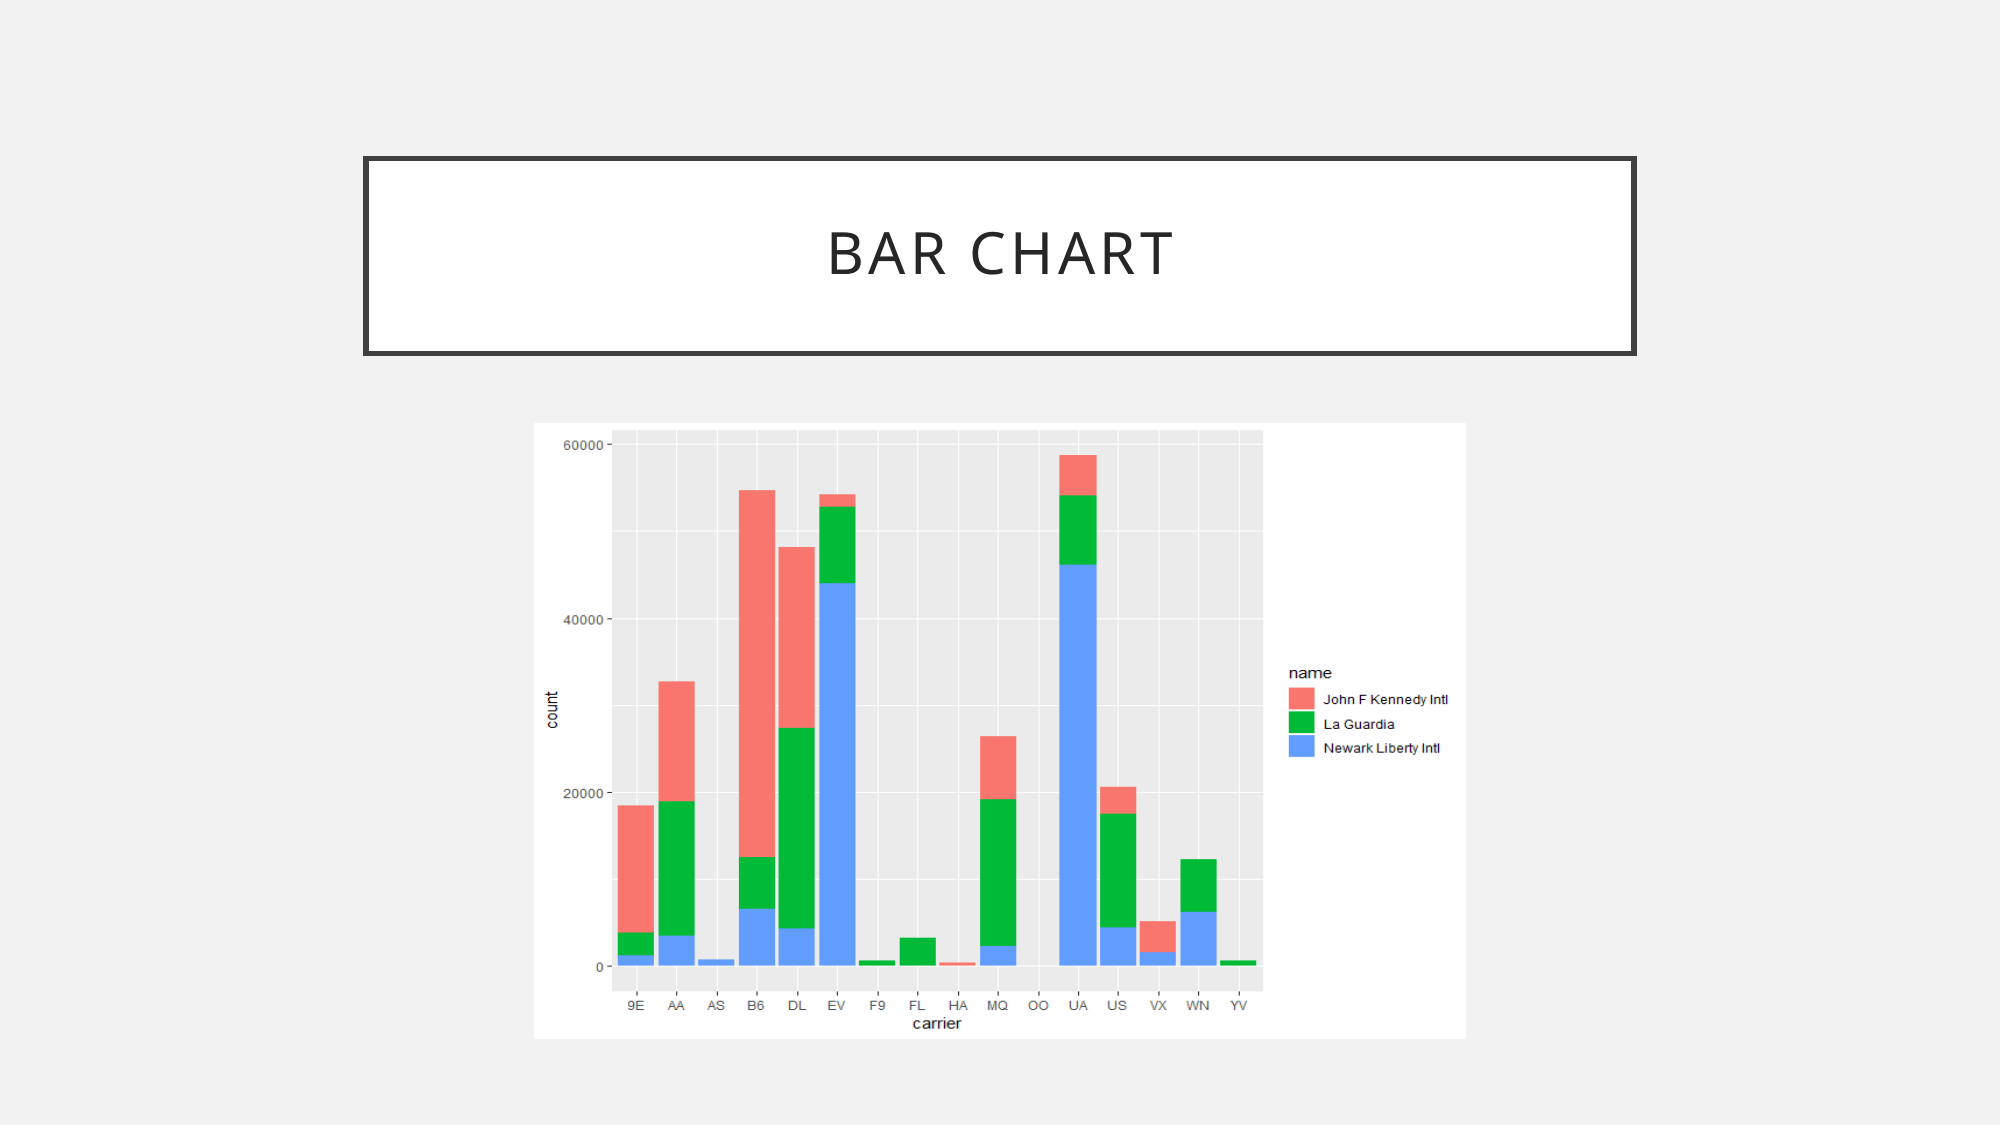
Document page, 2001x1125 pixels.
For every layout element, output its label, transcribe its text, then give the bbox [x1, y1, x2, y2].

title Bar chart [363, 156, 1637, 356]
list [534, 423, 1466, 1039]
